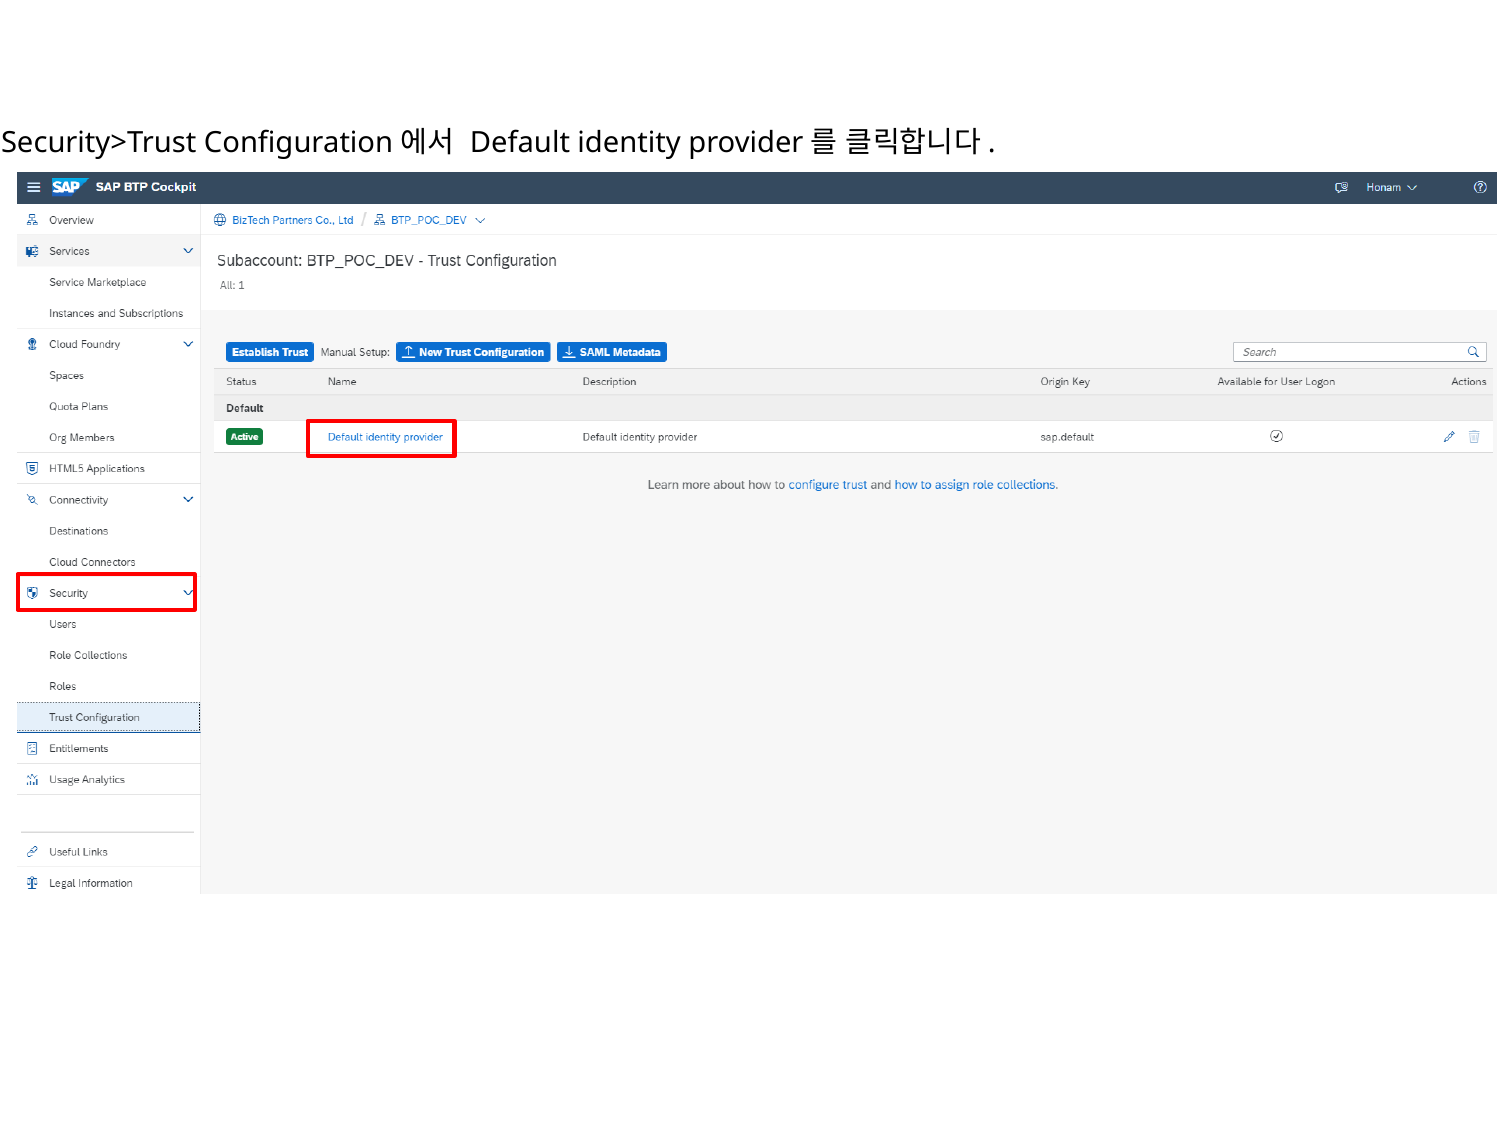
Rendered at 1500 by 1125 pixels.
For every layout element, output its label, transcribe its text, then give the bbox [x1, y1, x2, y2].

text_box Security>Trust Configuration에서 Default identity provider를 클릭합니다. [0, 116, 1011, 166]
picture [17, 172, 1497, 894]
